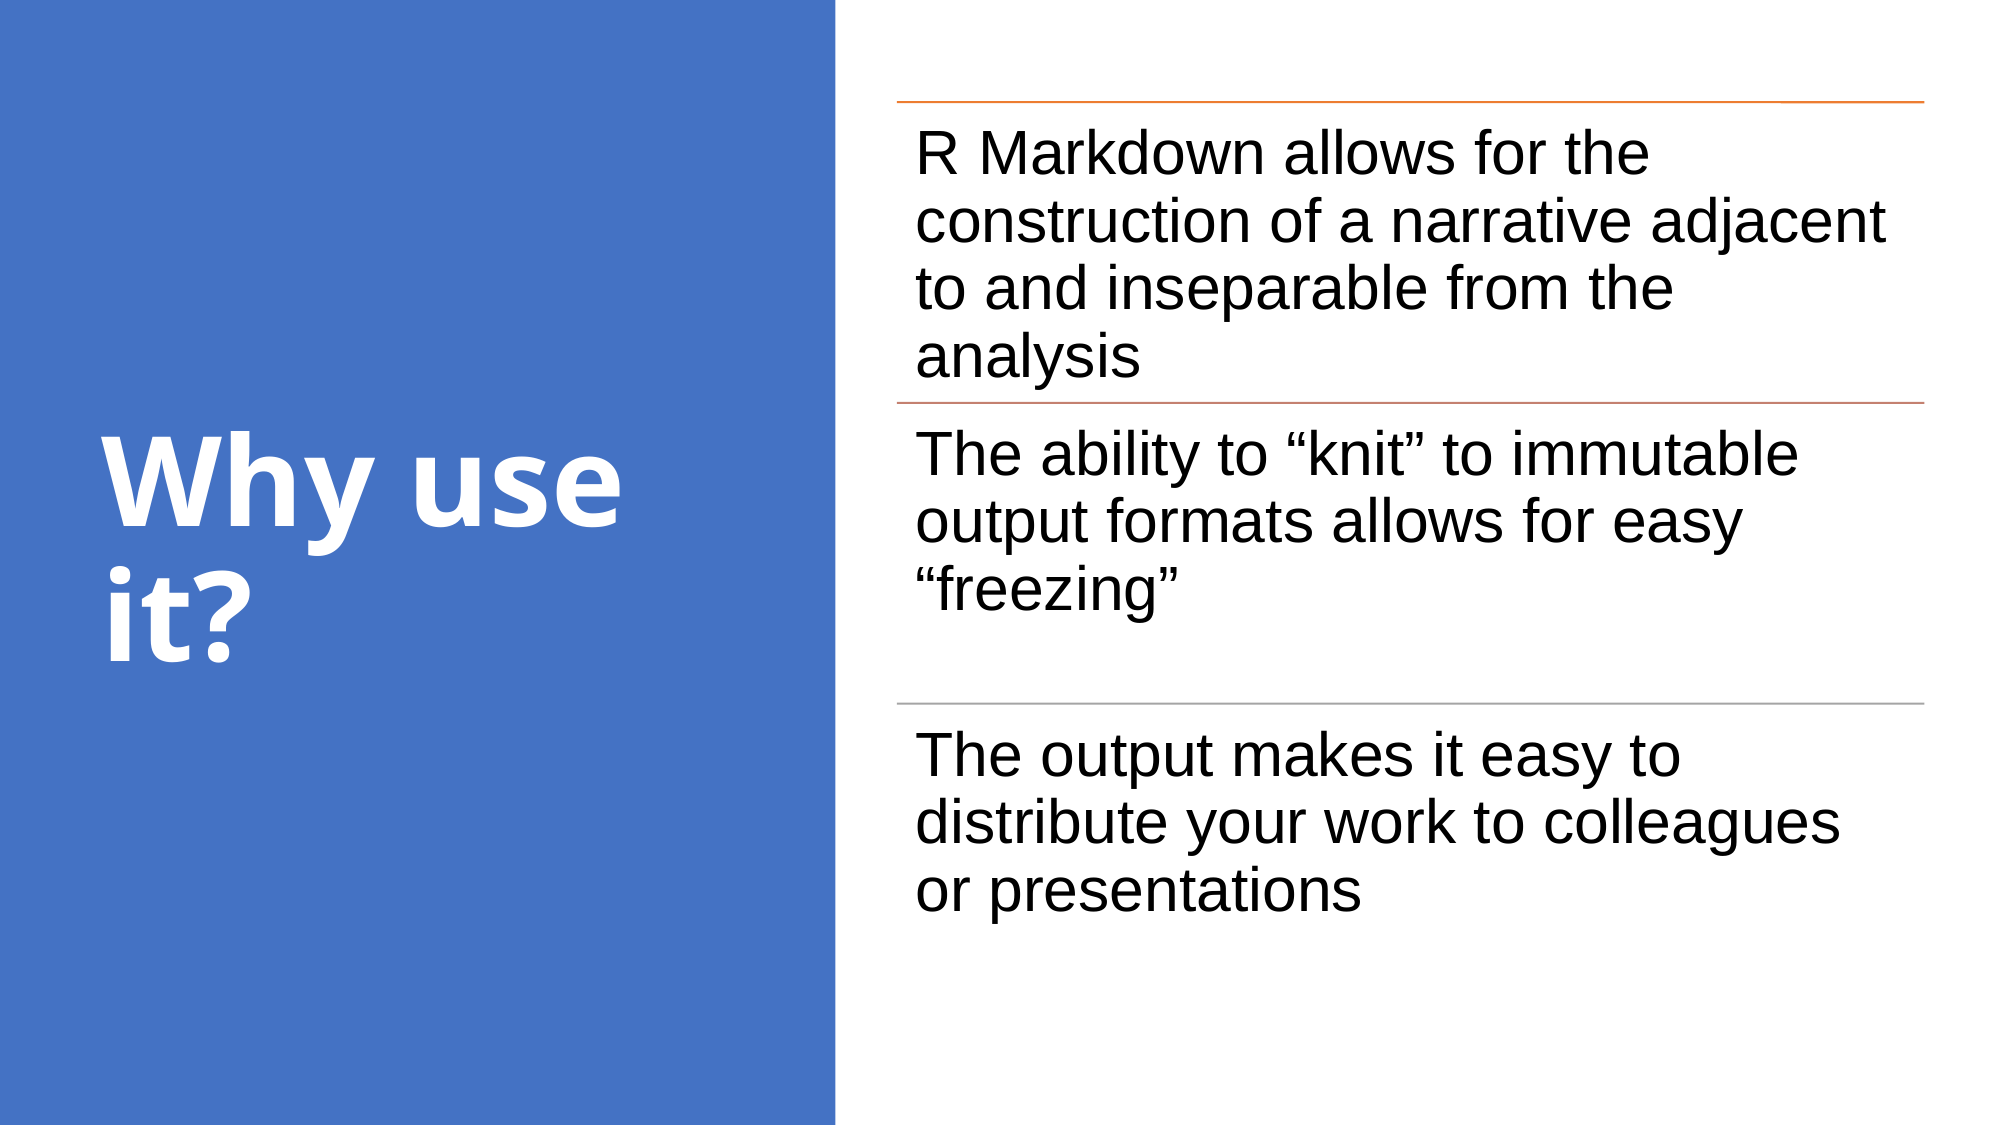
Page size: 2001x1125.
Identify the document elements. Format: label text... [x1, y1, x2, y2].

title Why use it? [86, 101, 711, 1005]
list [897, 101, 1925, 1005]
text_box [0, 0, 836, 1125]
